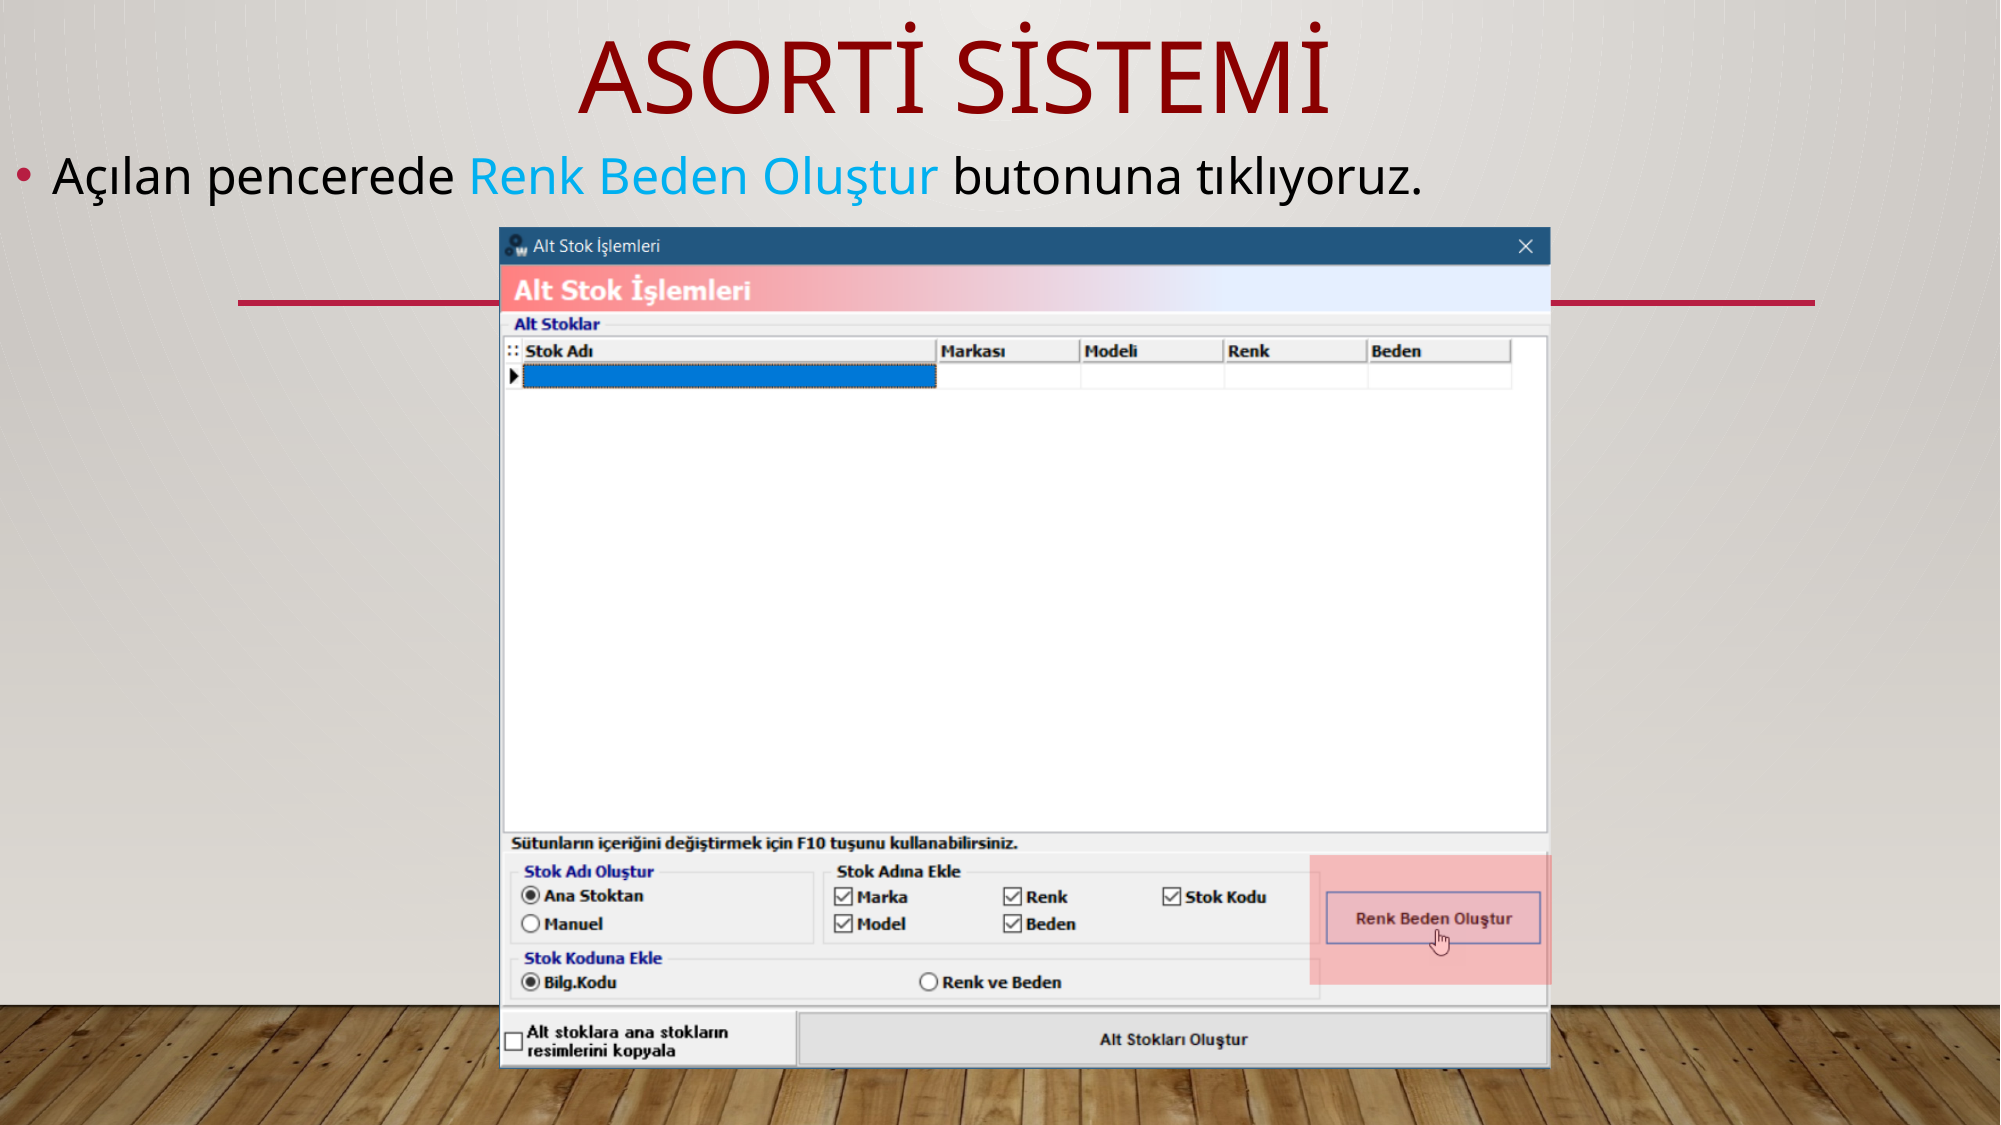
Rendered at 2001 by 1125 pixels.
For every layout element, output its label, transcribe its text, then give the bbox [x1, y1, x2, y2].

title ASORTİ SİSTEMİ [0, 19, 1913, 124]
list Açılan pencerede Renk Beden Oluştur butonuna tıklıyoruz. [0, 124, 2000, 308]
picture [0, 227, 2000, 1125]
